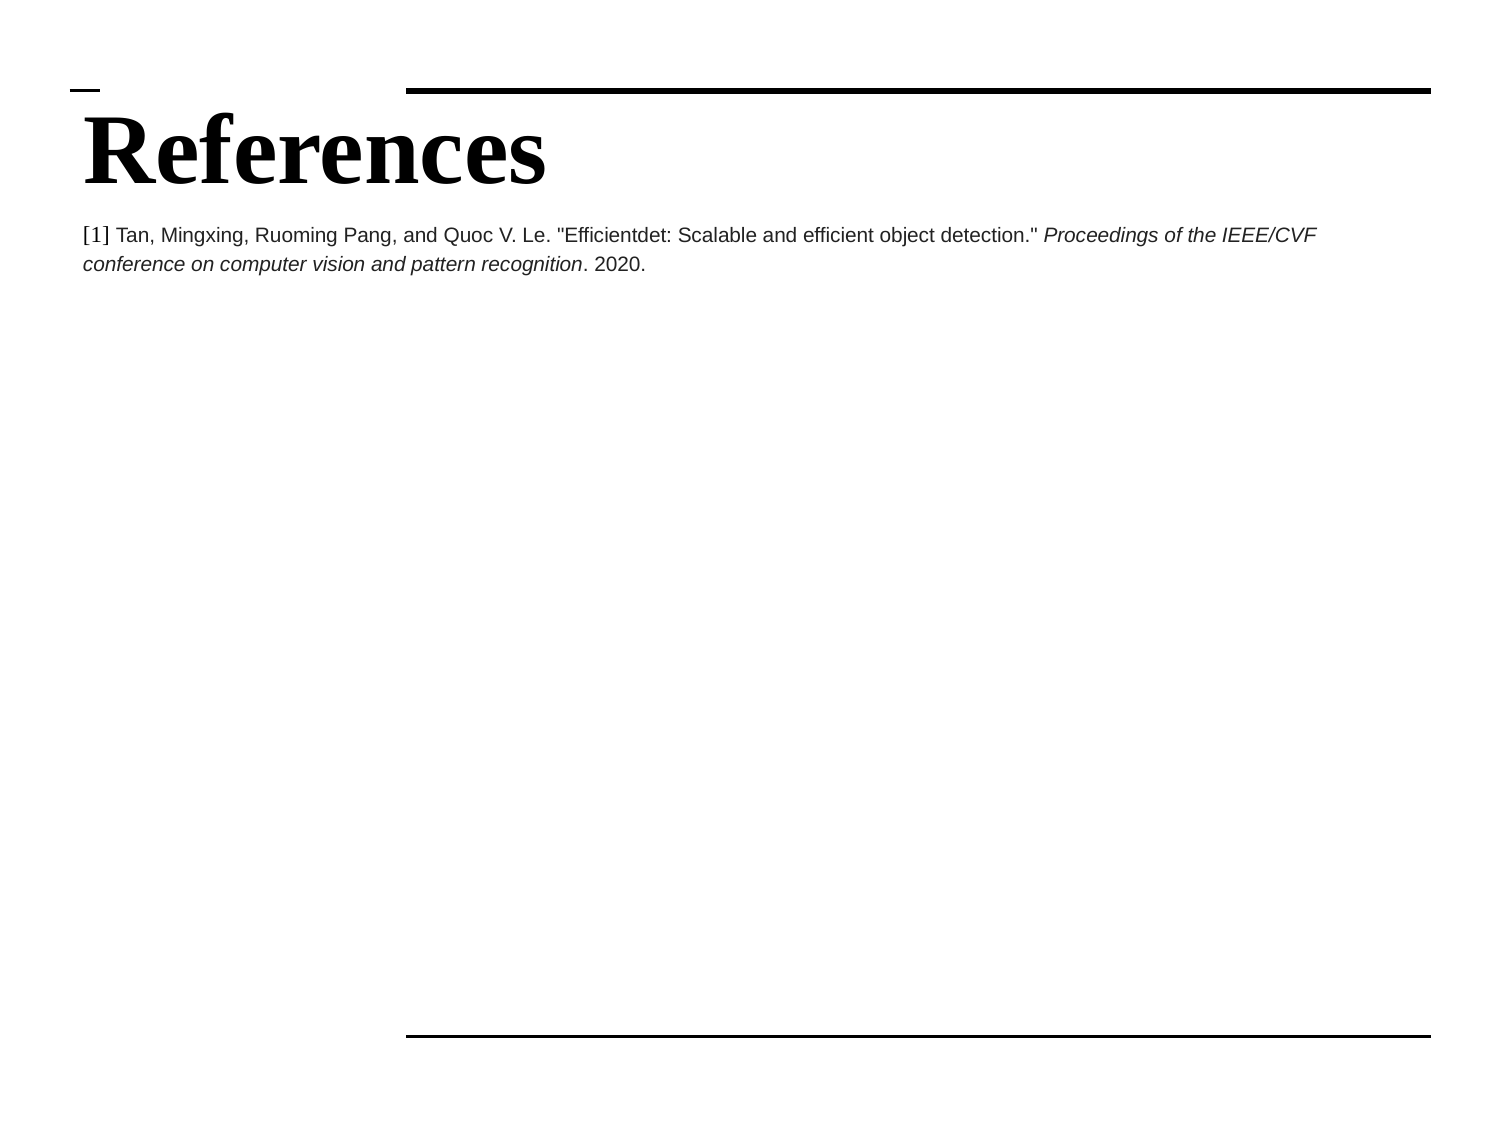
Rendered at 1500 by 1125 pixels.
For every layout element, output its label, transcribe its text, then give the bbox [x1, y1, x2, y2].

title References [68, 68, 1433, 165]
list [1] Tan, Mingxing, Ruoming Pang, and Quoc V. Le. "Efficientdet: Scalable and efficient object detection." Proceedings of the IEEE/CVF conference on computer vision and pattern recognition. 2020. [67, 200, 1432, 1028]
